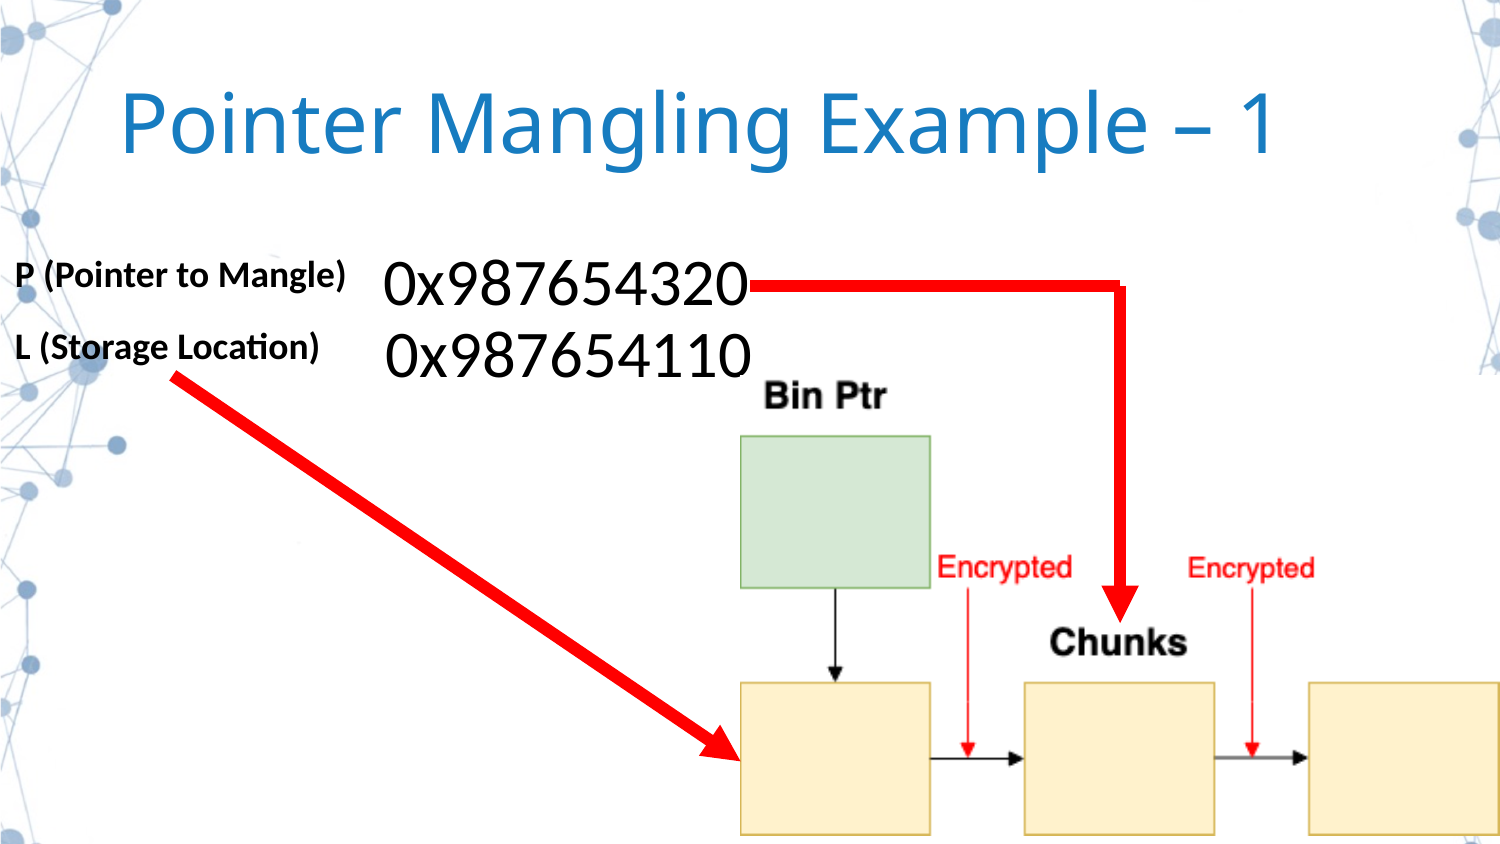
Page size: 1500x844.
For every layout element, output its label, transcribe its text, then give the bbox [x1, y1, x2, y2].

picture [1, 375, 333, 844]
picture [1168, 1, 1500, 375]
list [740, 375, 1500, 836]
picture [1, 1, 333, 242]
text_box 0x987654110 [315, 303, 767, 375]
text_box 0x987654320 [368, 231, 821, 327]
text_box L (Storage Location) [0, 315, 315, 375]
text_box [172, 375, 741, 762]
title Pointer Mangling Example – 1 [103, 44, 1397, 208]
picture [1, 303, 315, 315]
picture [1168, 836, 1500, 844]
text_box P (Pointer to Mangle) [0, 242, 368, 303]
